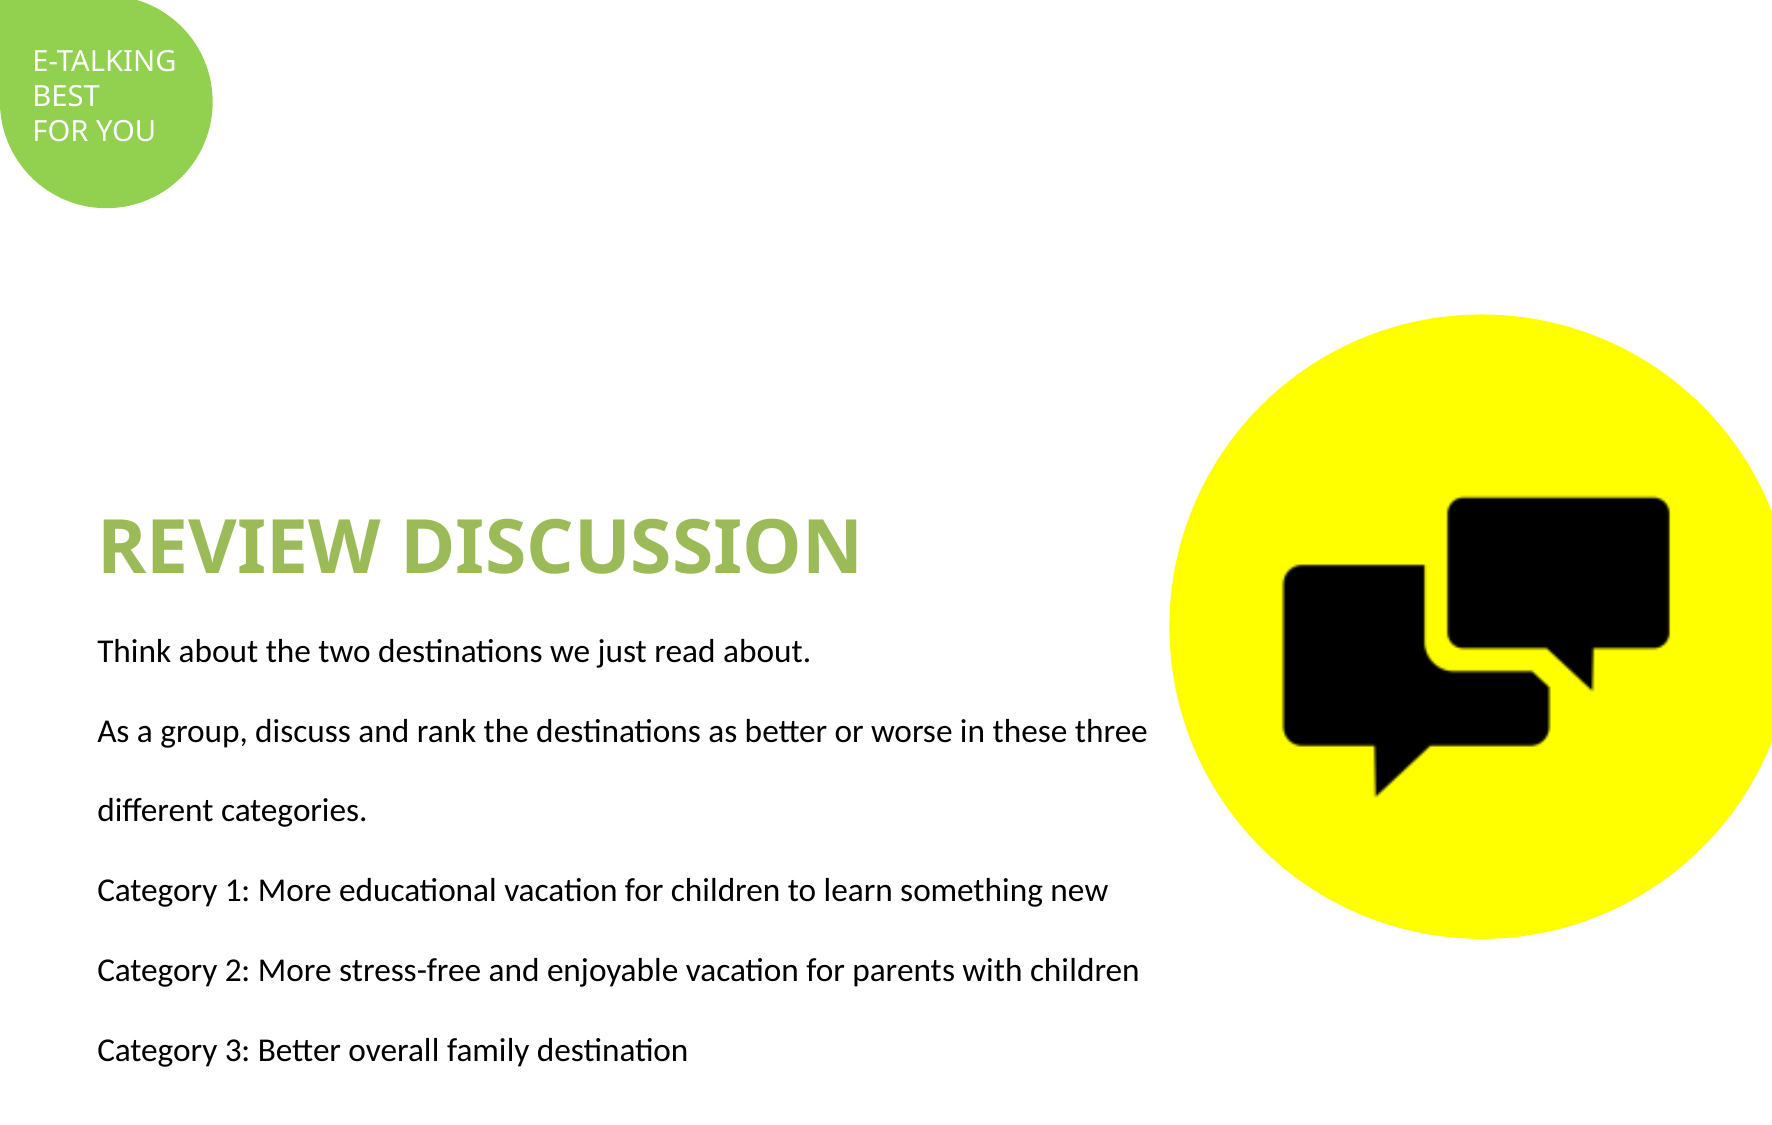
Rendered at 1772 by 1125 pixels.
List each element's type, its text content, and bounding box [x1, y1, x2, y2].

text_box REVIEW DISCUSSION Think about the two destinations we just read about. As a group, discuss and rank the destinations as better or worse in these three different categories. Category 1: More educational vacation for children to learn something new Category 2: More stress-free and enjoyable vacation for parents with children Category 3: Better overall family destination [82, 491, 1170, 1076]
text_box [1169, 314, 1772, 940]
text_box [0, 0, 320, 209]
